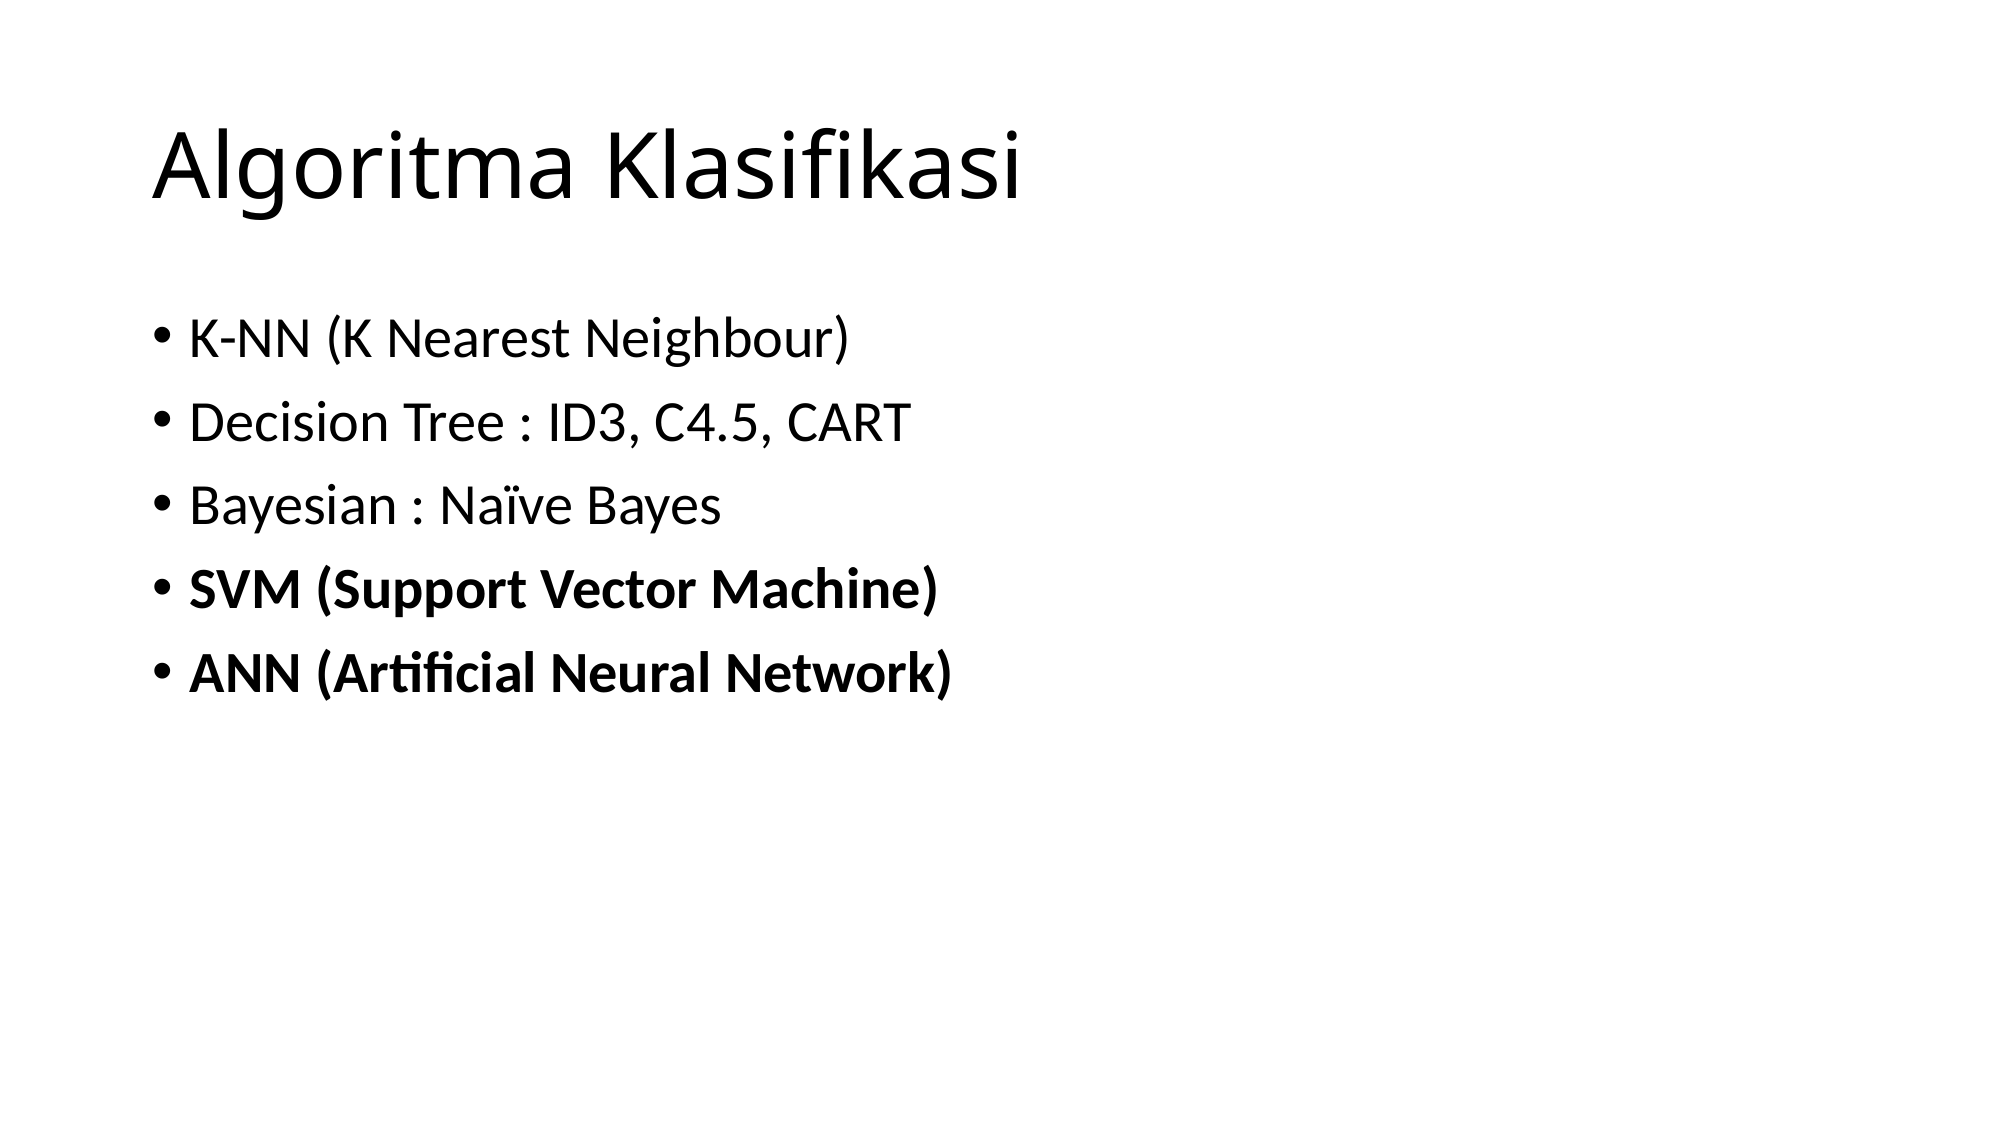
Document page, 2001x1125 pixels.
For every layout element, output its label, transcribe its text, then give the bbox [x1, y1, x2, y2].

title Algoritma Klasifikasi [137, 59, 1863, 278]
list K-NN (K Nearest Neighbour) Decision Tree : ID3, C4.5, CART Bayesian : Naïve Bayes SVM (Support Vector Machine) ANN (Artificial Neural Network) [137, 299, 1863, 1014]
